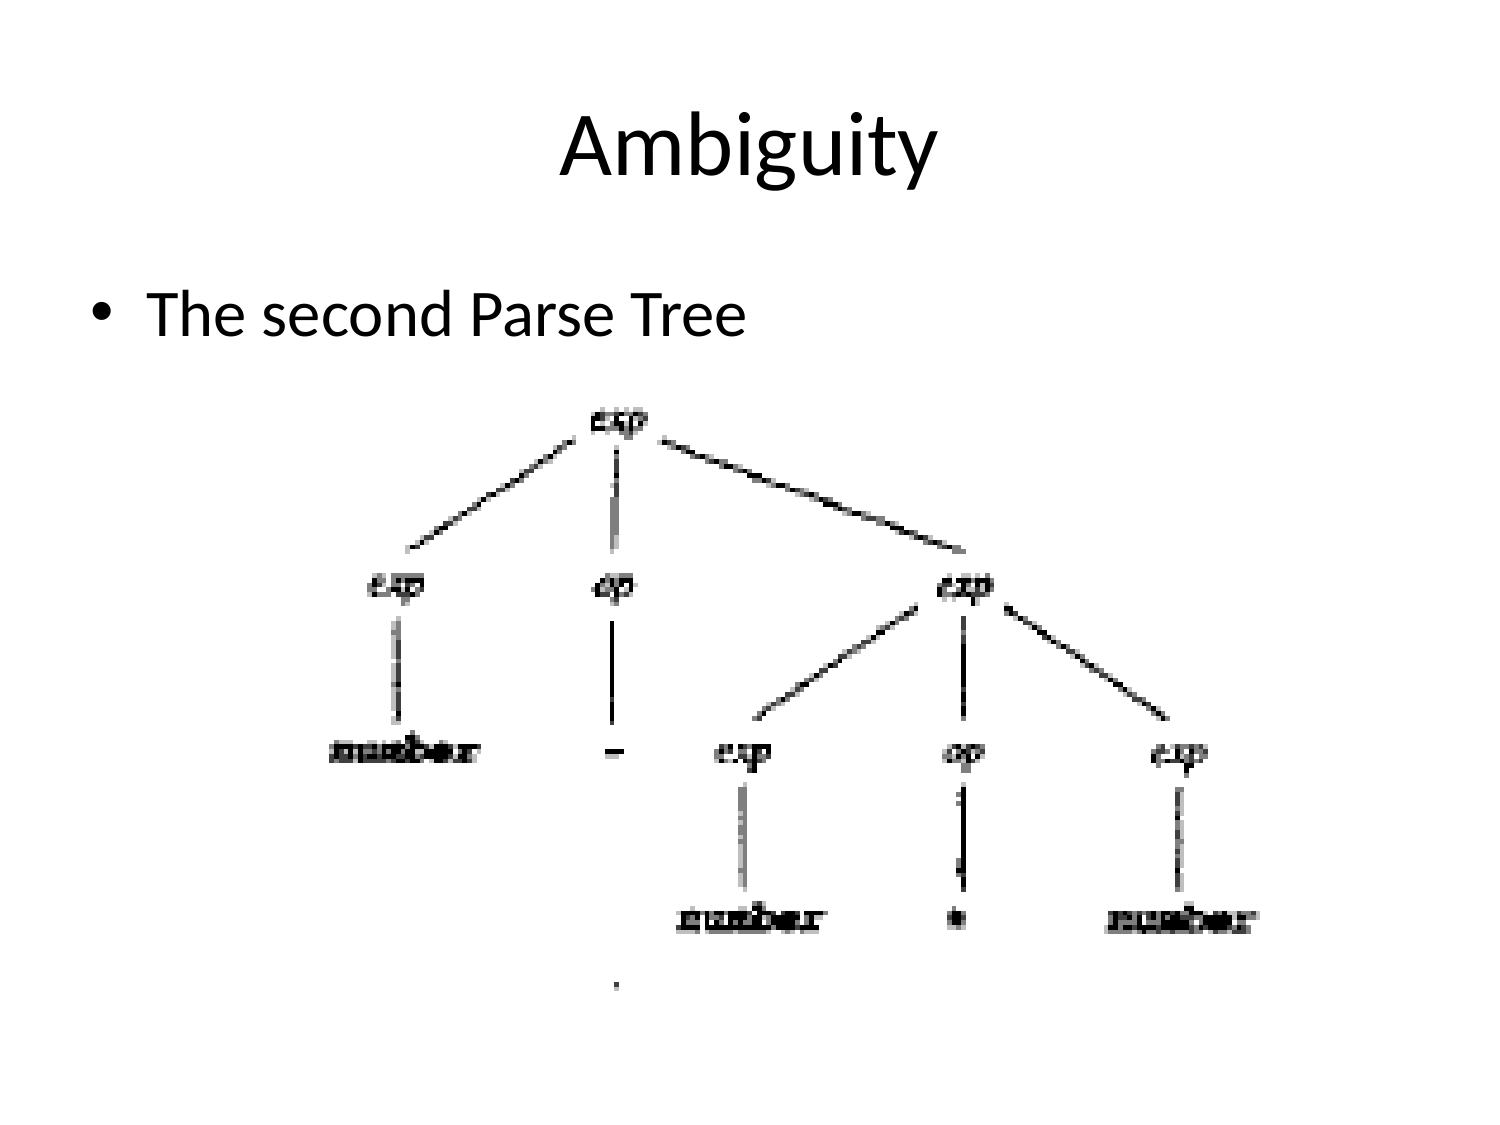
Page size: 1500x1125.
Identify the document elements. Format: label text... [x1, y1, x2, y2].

picture [287, 374, 1289, 1026]
title Ambiguity [75, 45, 1425, 233]
list The second Parse Tree [75, 262, 1425, 1005]
